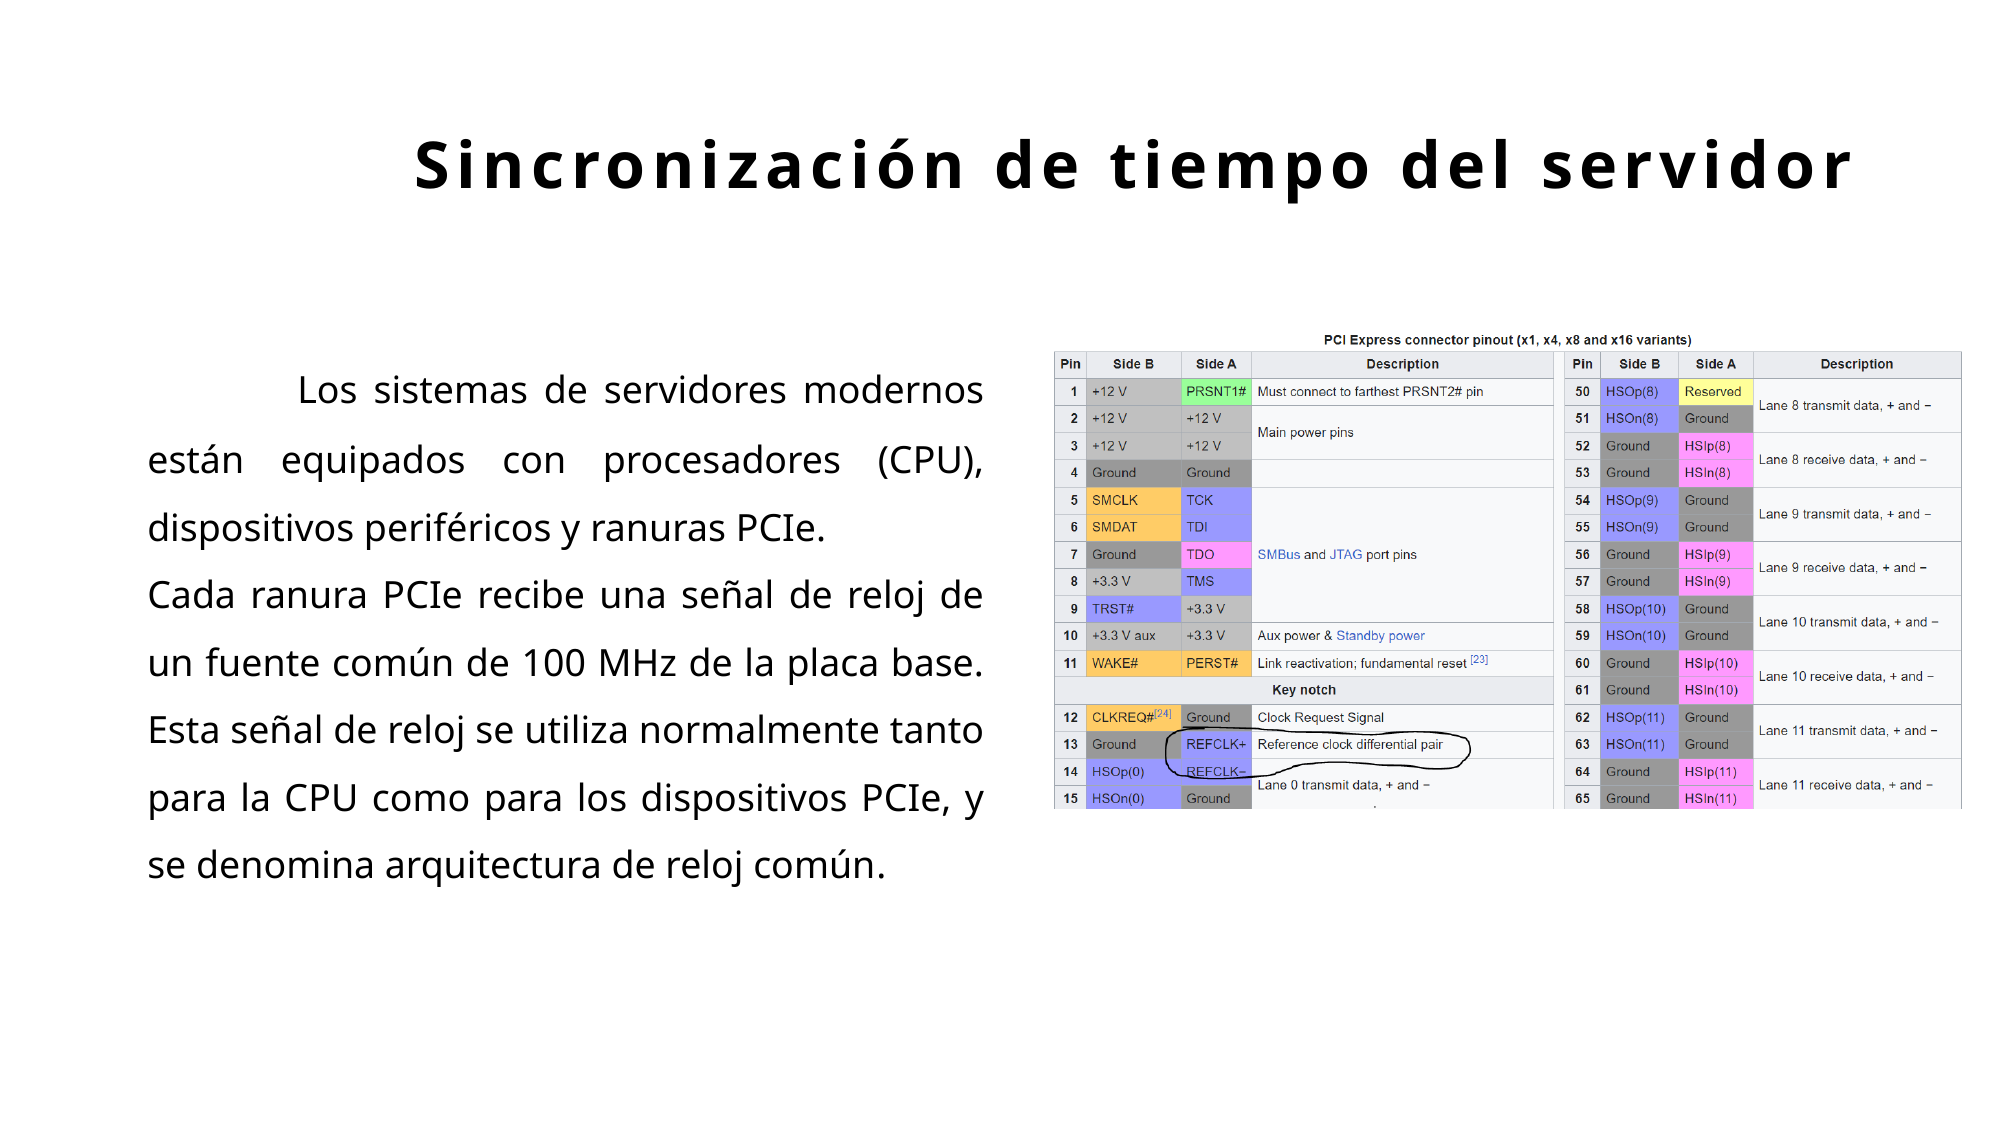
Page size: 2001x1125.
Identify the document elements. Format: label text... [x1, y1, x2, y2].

picture [1047, 316, 2000, 809]
text_box Sincronización de tiempo del servidor [399, 57, 1931, 212]
text_box Los sistemas de servidores modernos están equipados con procesadores (CPU), dispositivos periféricos y ranuras PCIe. Cada ranura PCIe recibe una señal de reloj de un fuente común de 100 MHz de la placa base. Esta señal de reloj se utiliza normalmente tanto para la CPU como para los dispositivos PCIe, y se denomina arquitectura de reloj común. [132, 316, 1000, 991]
